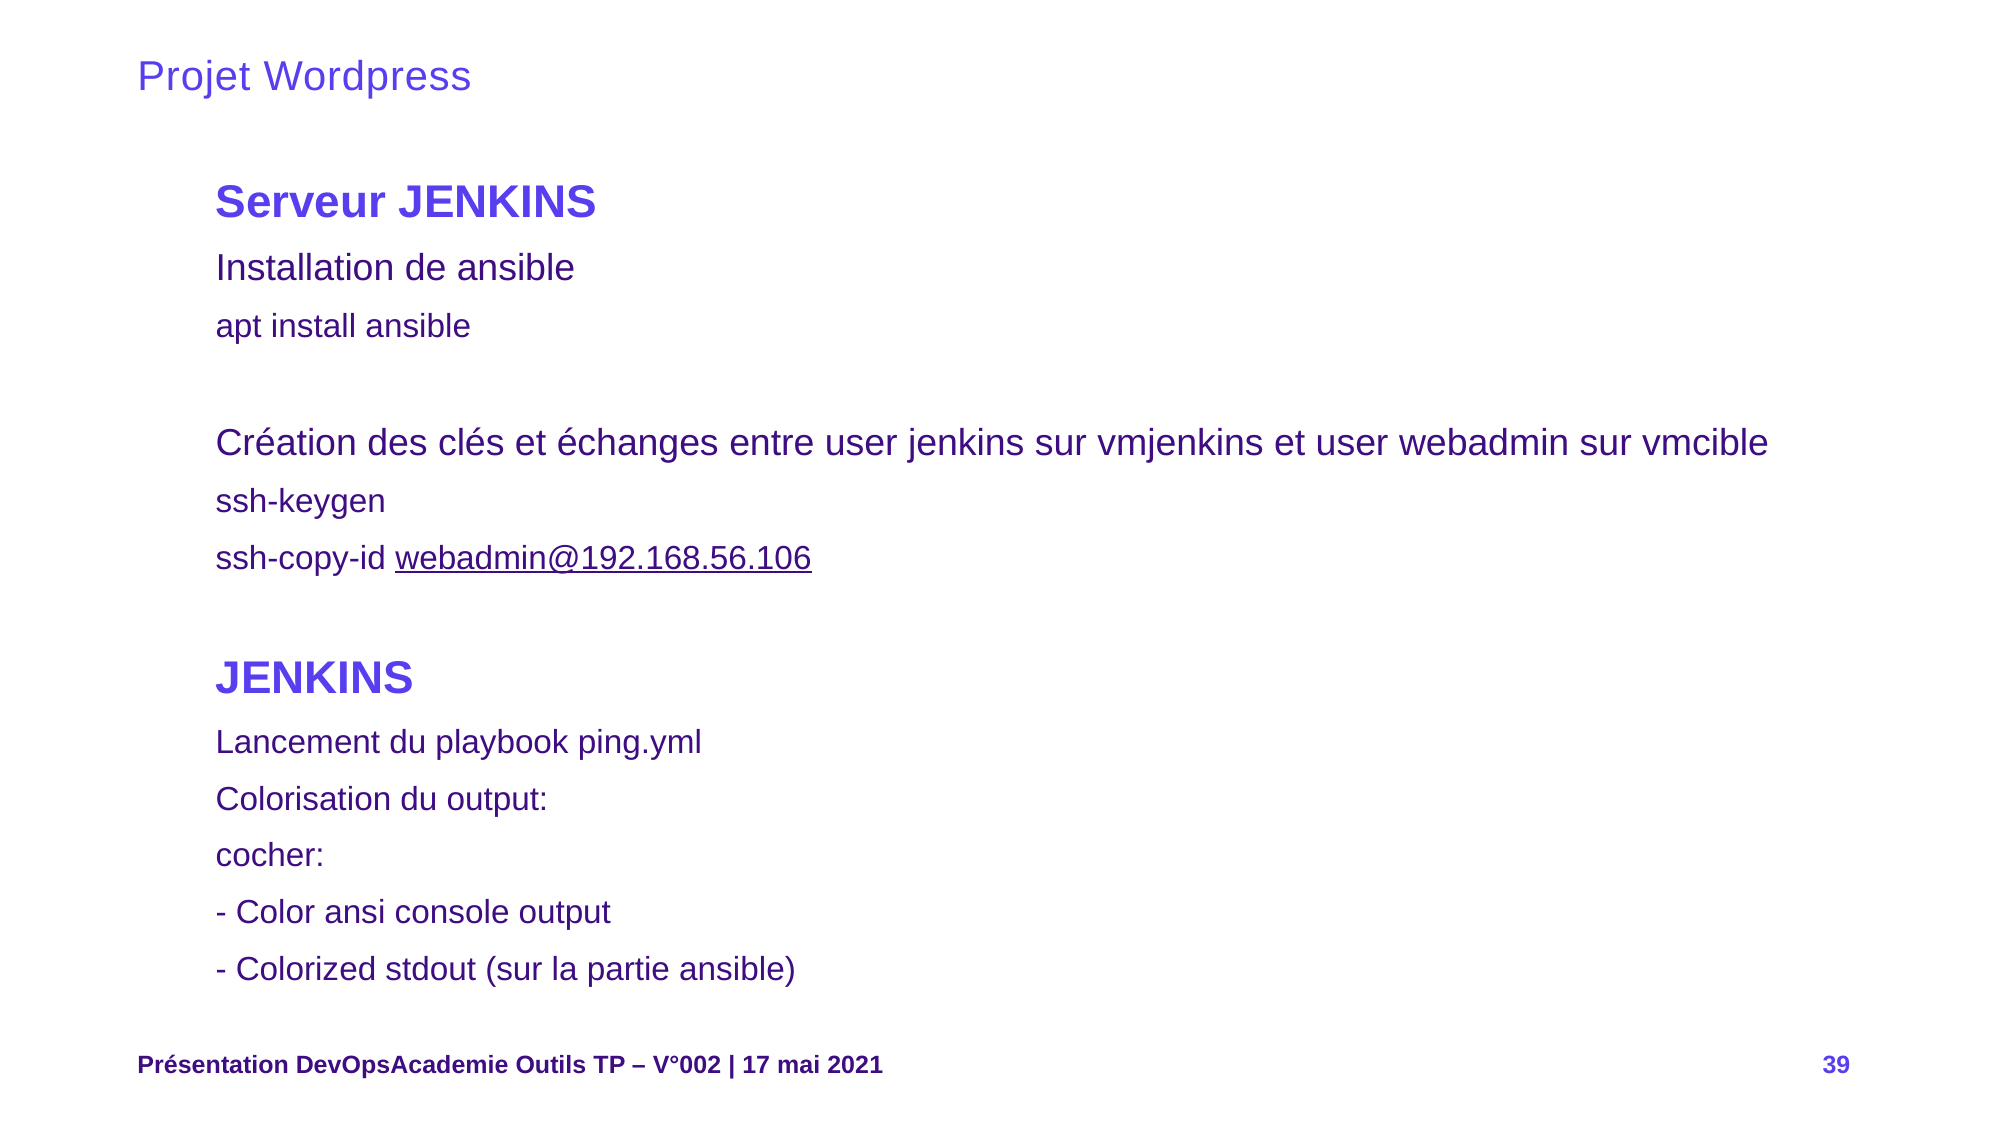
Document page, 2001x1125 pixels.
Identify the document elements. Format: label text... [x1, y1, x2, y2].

footer Présentation DevOpsAcademie Outils TP – V°002 | 17 mai 2021 [137, 1048, 1467, 1109]
list Serveur JENKINS Installation de ansible apt install ansible Création des clés et échanges entre user jenkins sur vmjenkins et user webadmin sur vmcible ssh-keygen ssh-copy-id webadmin@192.168.56.106 JENKINS Lancement du playbook ping.yml Colorisation du output: cocher: - Color ansi console output - Colorized stdout (sur la partie ansible) [215, 177, 1929, 998]
slide_number 39 [1742, 1048, 1851, 1079]
title Projet Wordpress [137, 54, 1851, 100]
